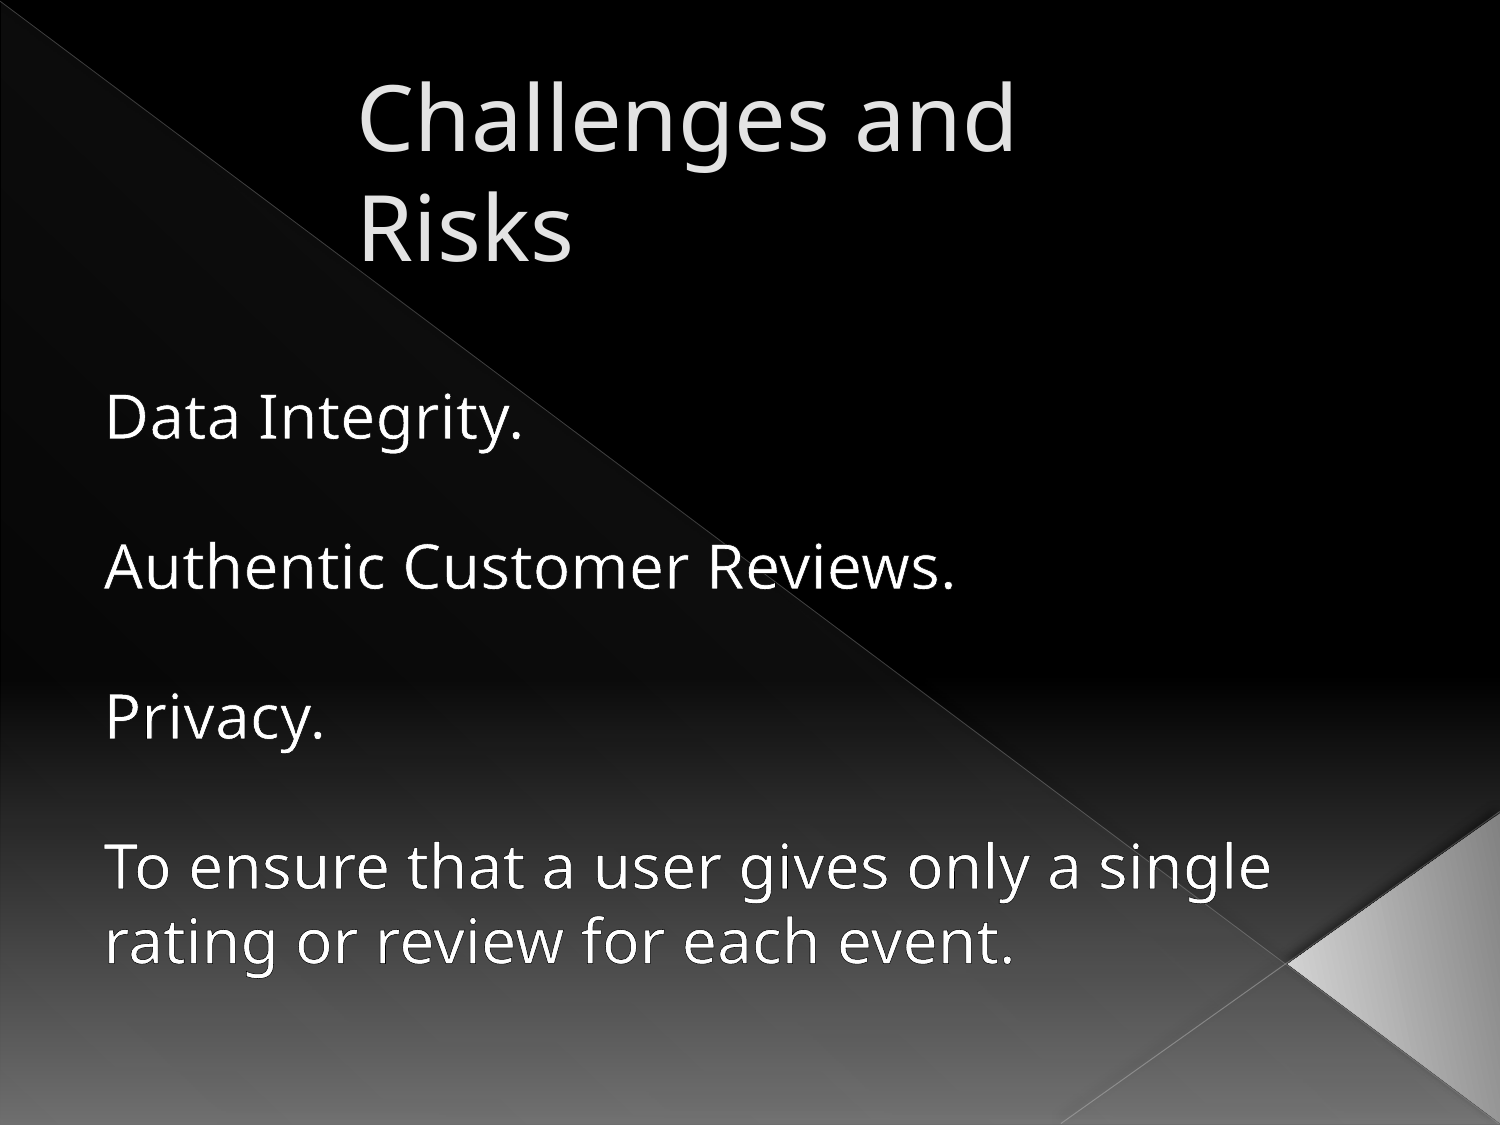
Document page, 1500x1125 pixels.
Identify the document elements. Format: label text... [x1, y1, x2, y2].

title Challenges and Risks [262, 50, 1275, 288]
subtitle Data Integrity. Authentic Customer Reviews. Privacy. To ensure that a user gives only a single rating or review for each event. [88, 369, 1425, 1038]
